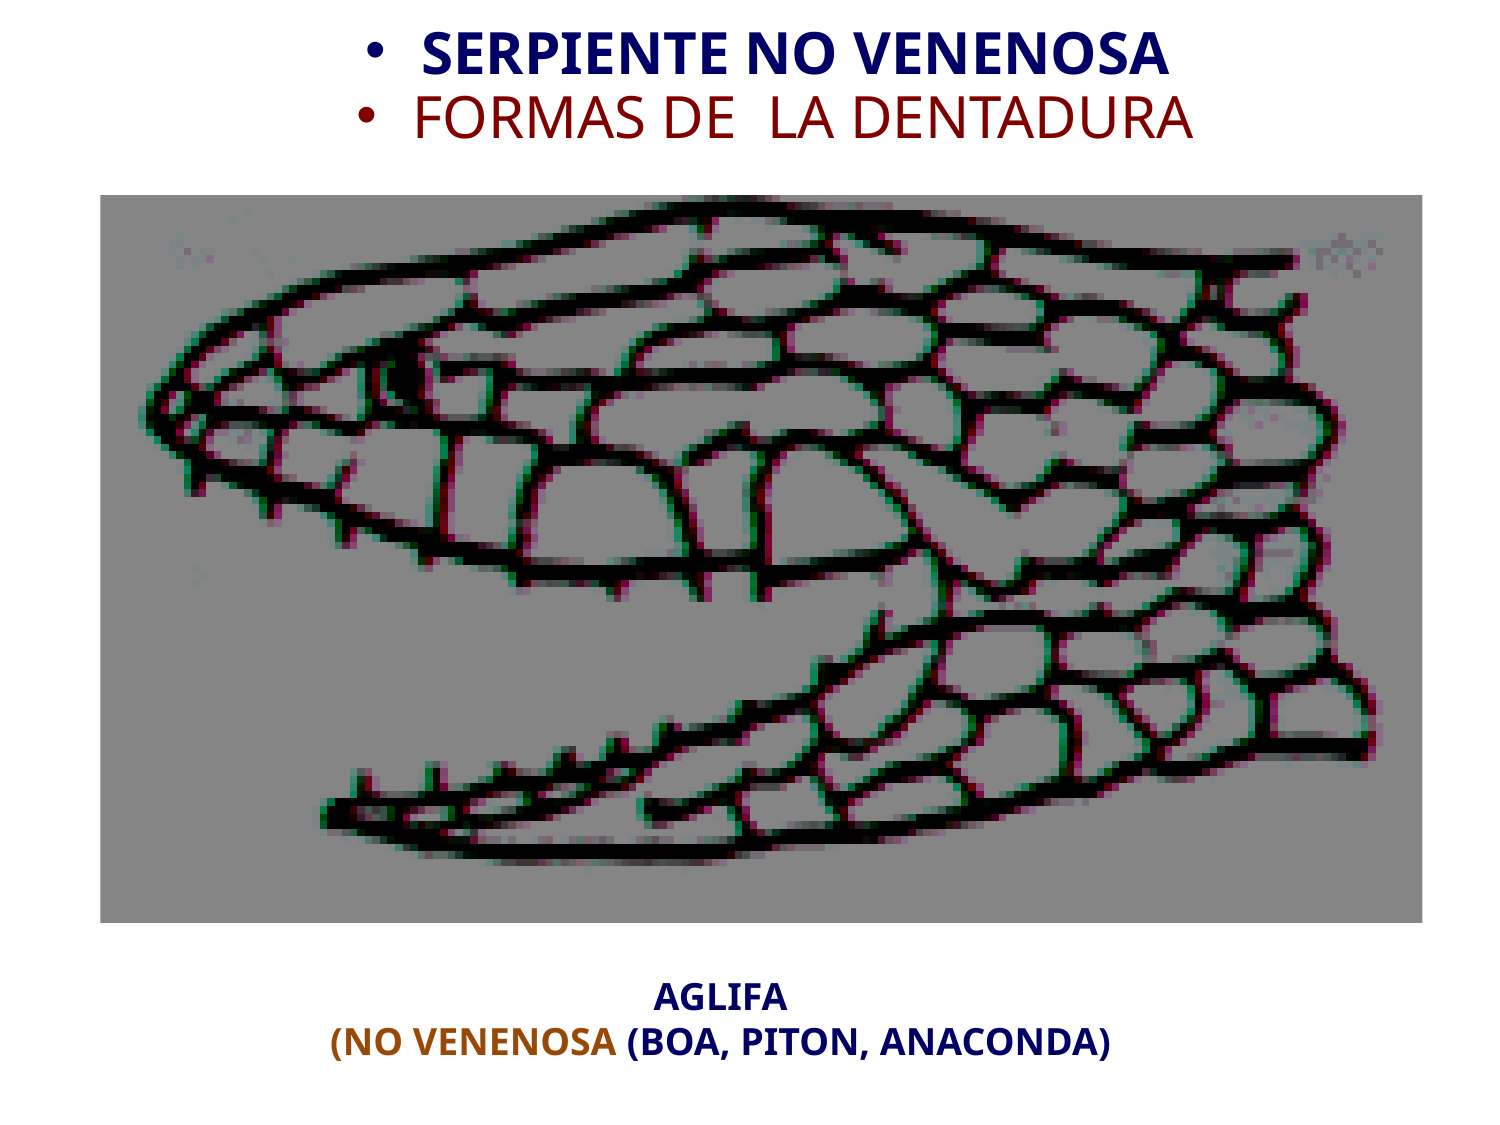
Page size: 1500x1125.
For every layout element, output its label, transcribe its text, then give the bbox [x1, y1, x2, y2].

picture [99, 195, 1423, 924]
list SERPIENTE NO VENENOSA FORMAS DE LA DENTADURA [137, 24, 1413, 175]
text_box AGLIFA (NO VENENOSA (BOA, PITON, ANACONDA) [46, 965, 1395, 1070]
